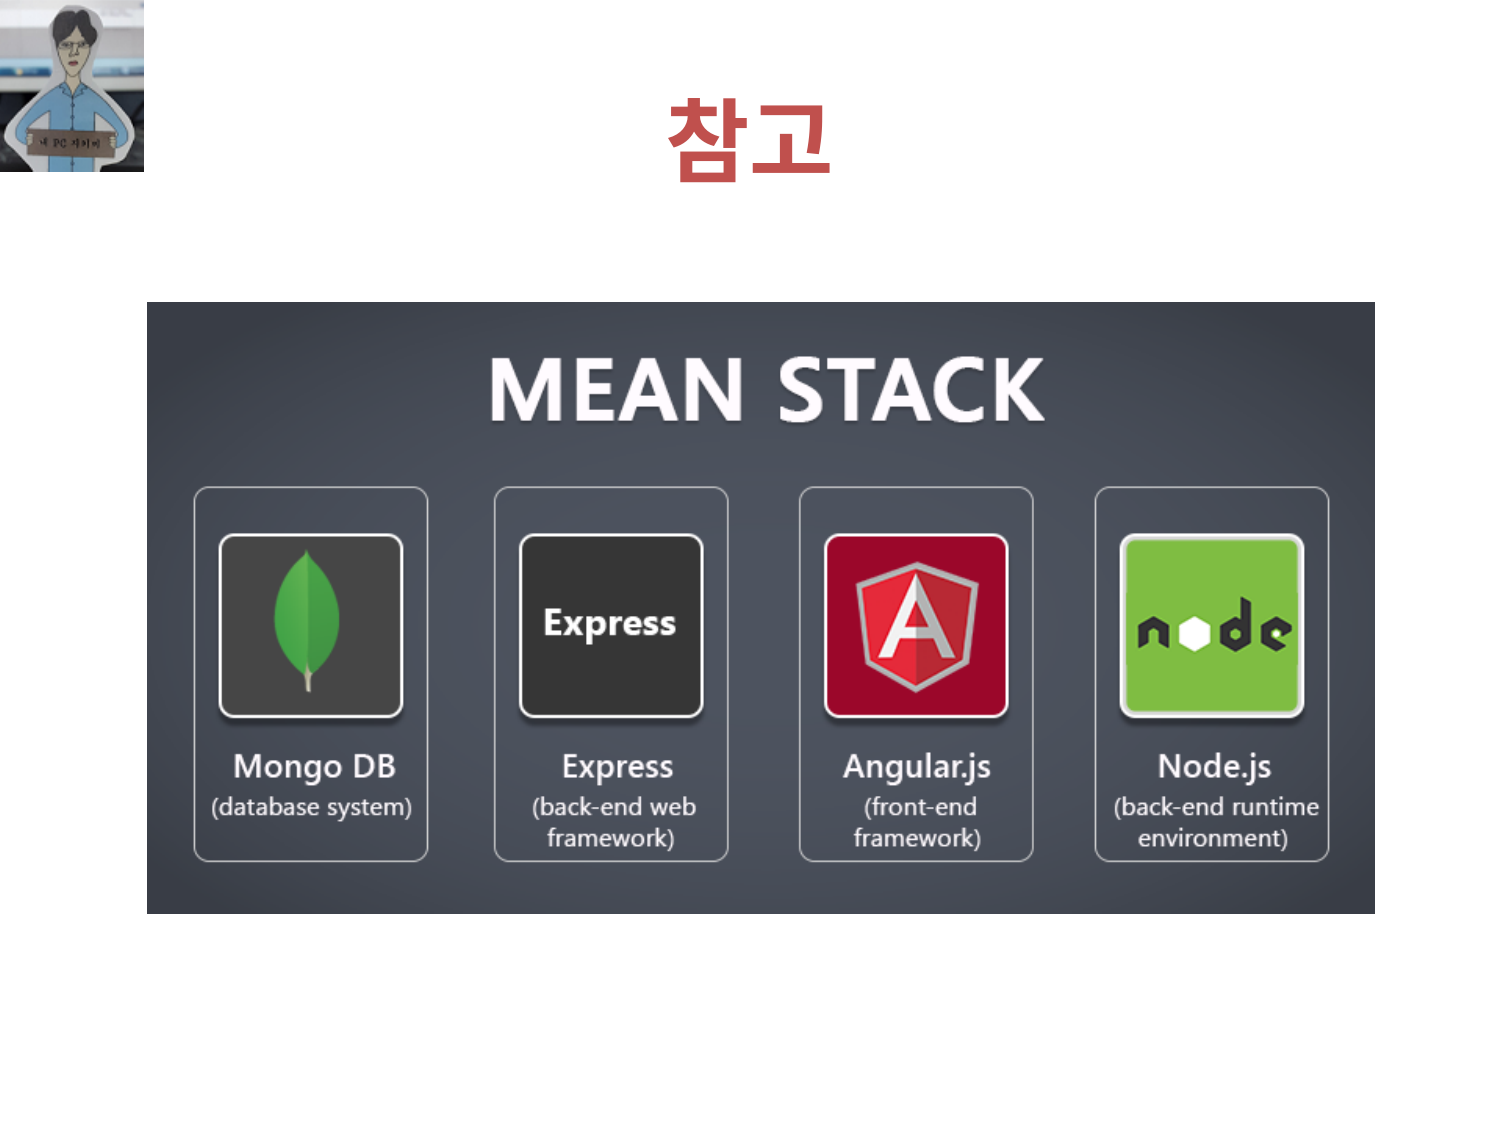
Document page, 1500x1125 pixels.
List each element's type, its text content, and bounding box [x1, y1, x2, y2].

picture [0, 0, 144, 172]
title 참고 [75, 45, 1425, 233]
picture [147, 302, 1375, 914]
